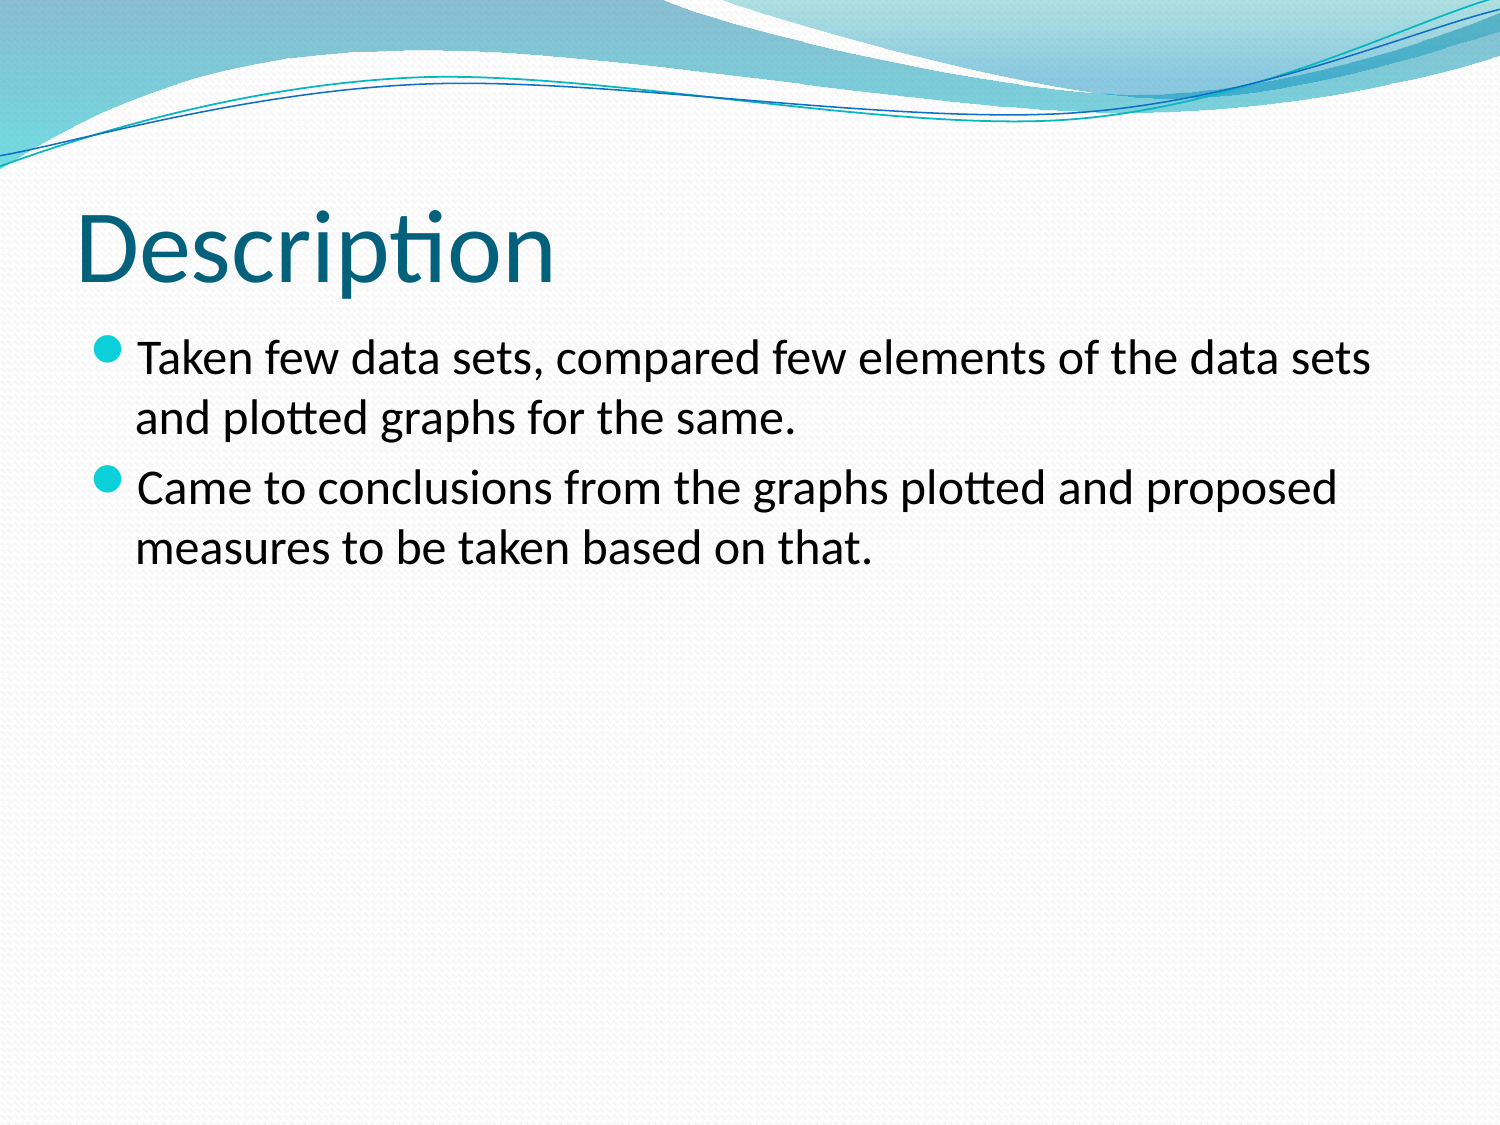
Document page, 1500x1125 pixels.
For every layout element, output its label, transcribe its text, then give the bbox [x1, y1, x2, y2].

title Description [75, 115, 1425, 303]
list Taken few data sets, compared few elements of the data sets and plotted graphs for the same. Came to conclusions from the graphs plotted and proposed measures to be taken based on that. [75, 317, 1425, 1038]
